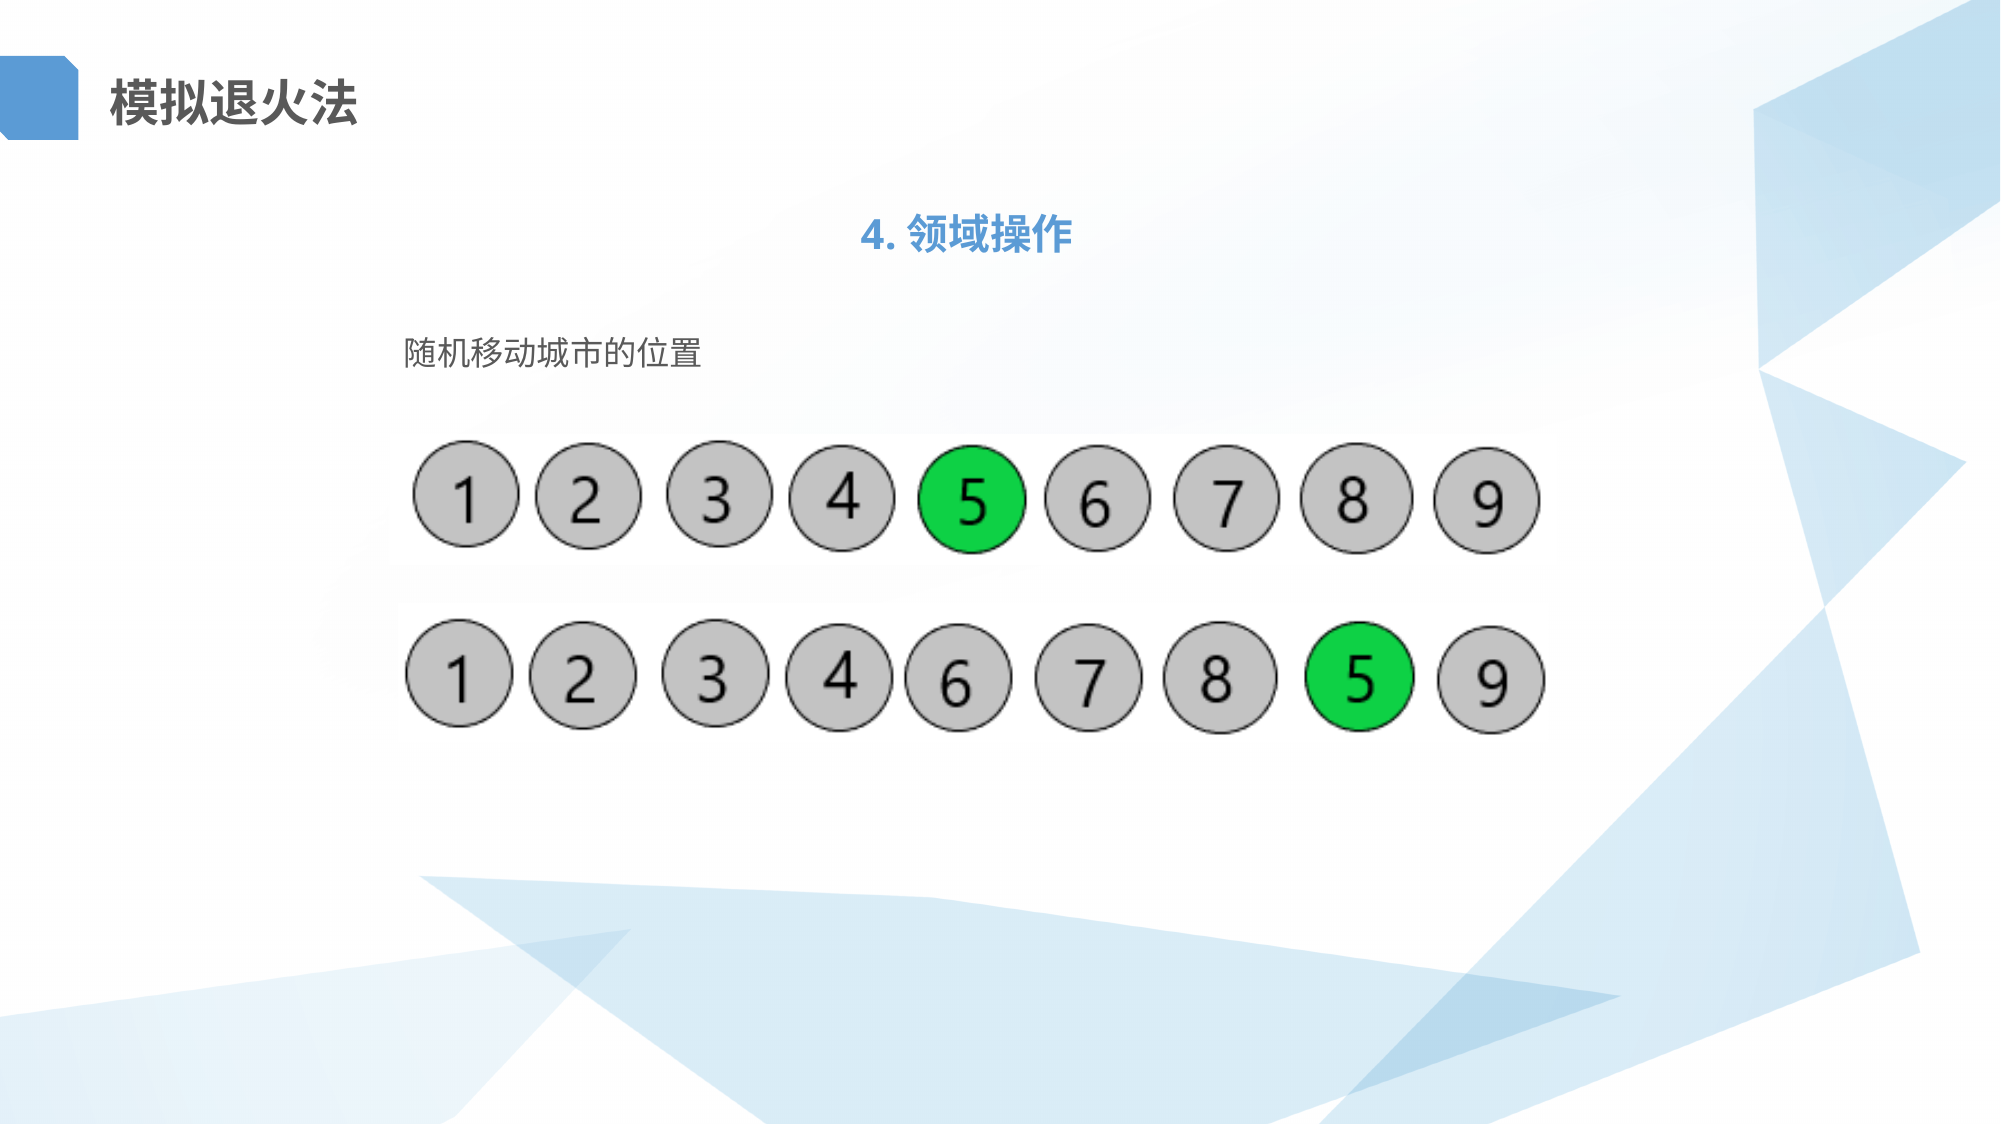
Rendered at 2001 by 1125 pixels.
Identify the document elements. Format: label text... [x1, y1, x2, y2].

picture [0, 0, 2001, 1124]
text_box 4.领域操作 [845, 200, 1293, 265]
text_box 随机移动城市的位置 [389, 293, 1611, 380]
text_box 模拟退火法 [94, 64, 375, 140]
text_box [0, 54, 80, 141]
